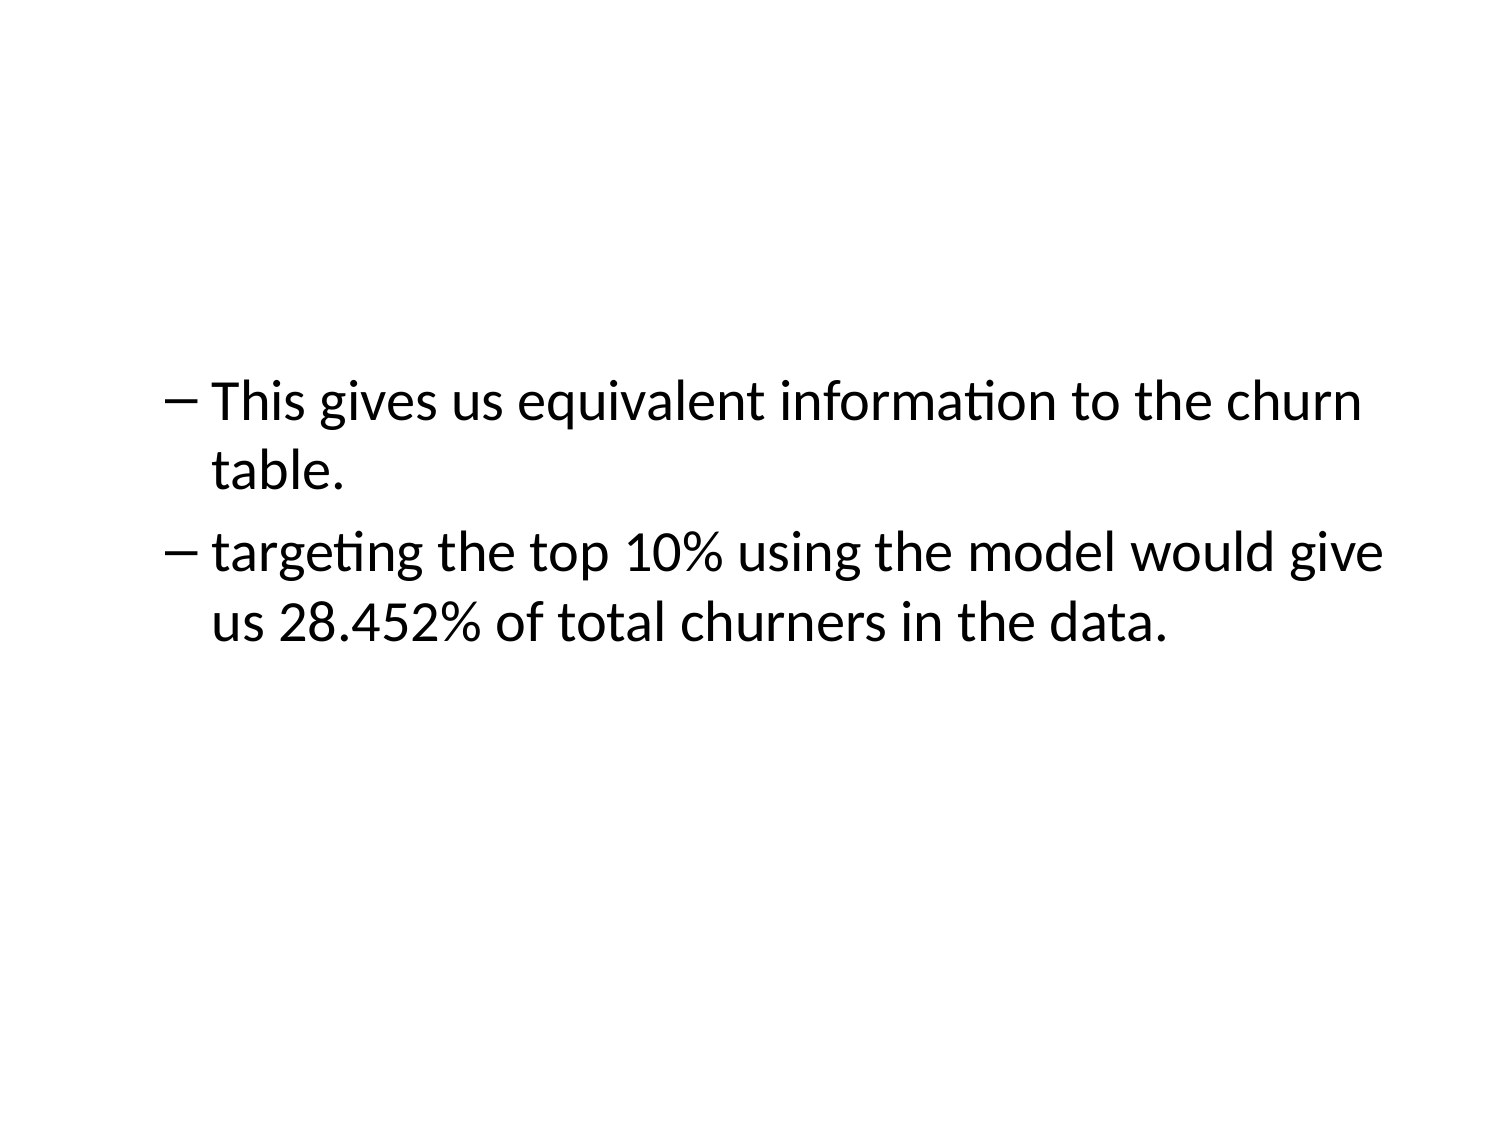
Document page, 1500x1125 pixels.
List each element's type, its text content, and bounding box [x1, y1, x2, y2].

list This gives us equivalent information to the churn table. targeting the top 10% using the model would give us 28.452% of total churners in the data. [75, 262, 1425, 1005]
